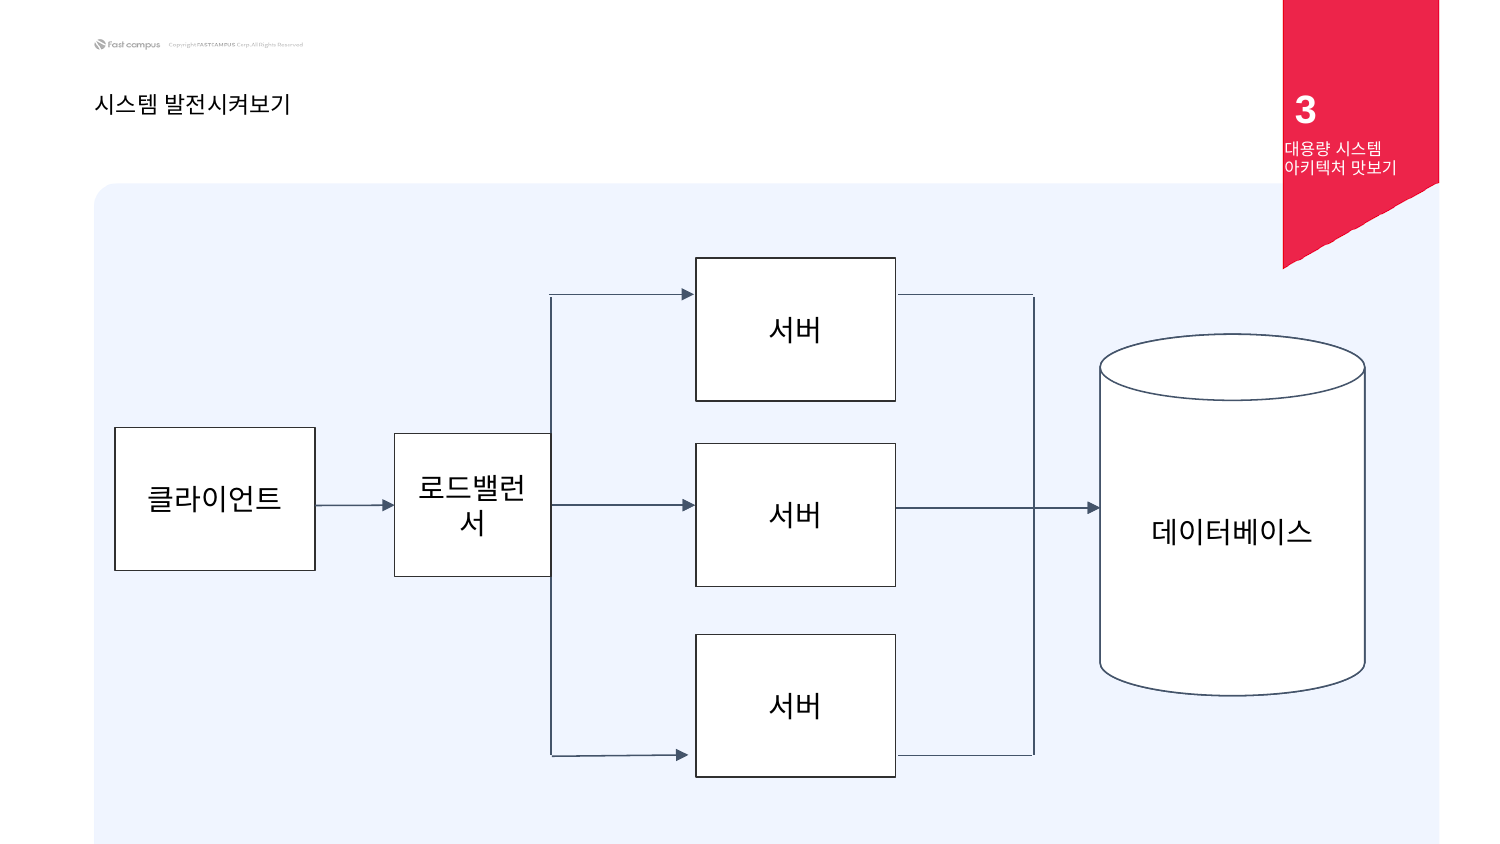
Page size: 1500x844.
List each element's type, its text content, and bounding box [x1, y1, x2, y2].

picture [0, 0, 1500, 844]
text_box 서버 [696, 257, 896, 401]
text_box 서버 [696, 634, 896, 778]
text_box 3 [1281, 86, 1438, 136]
text_box 대용량 시스템 아키텍처 맛보기 [1281, 136, 1438, 184]
text_box 서버 [696, 443, 896, 587]
text_box 클라이언트 [115, 427, 315, 571]
text_box 로드밸런서 [394, 433, 546, 577]
text_box 시스템 발전시켜보기 [93, 89, 368, 120]
text_box 데이터베이스 [1100, 334, 1365, 696]
